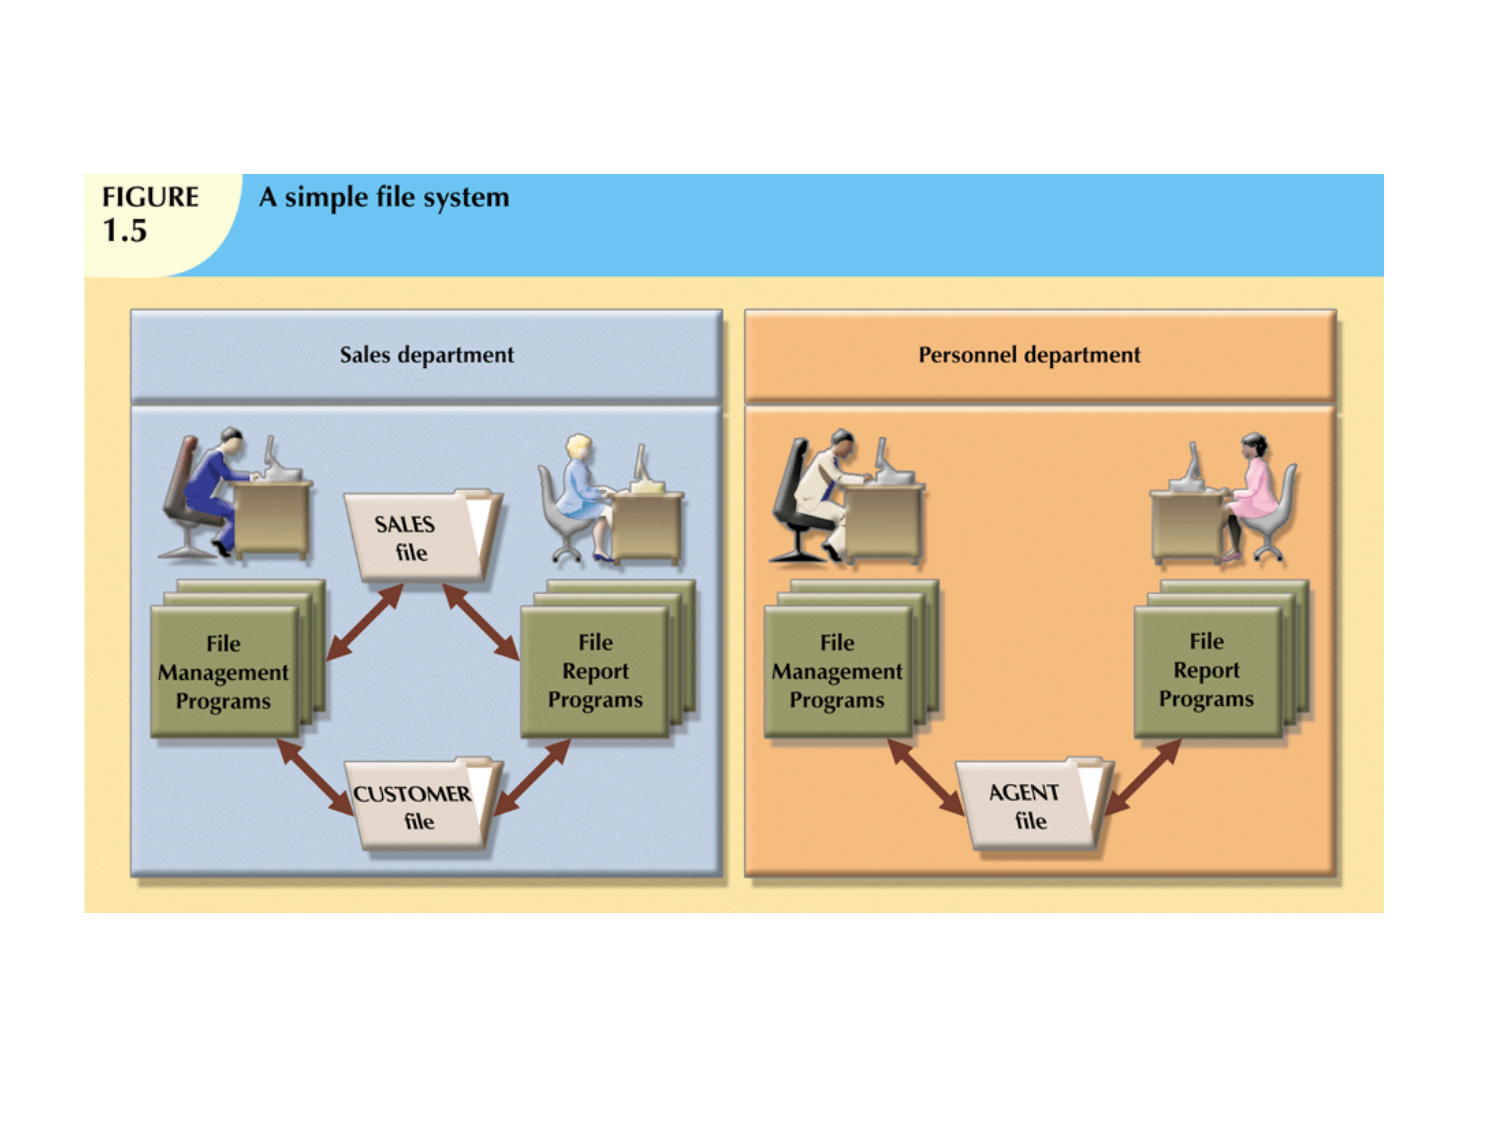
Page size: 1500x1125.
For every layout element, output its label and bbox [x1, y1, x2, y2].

picture [83, 174, 1384, 913]
